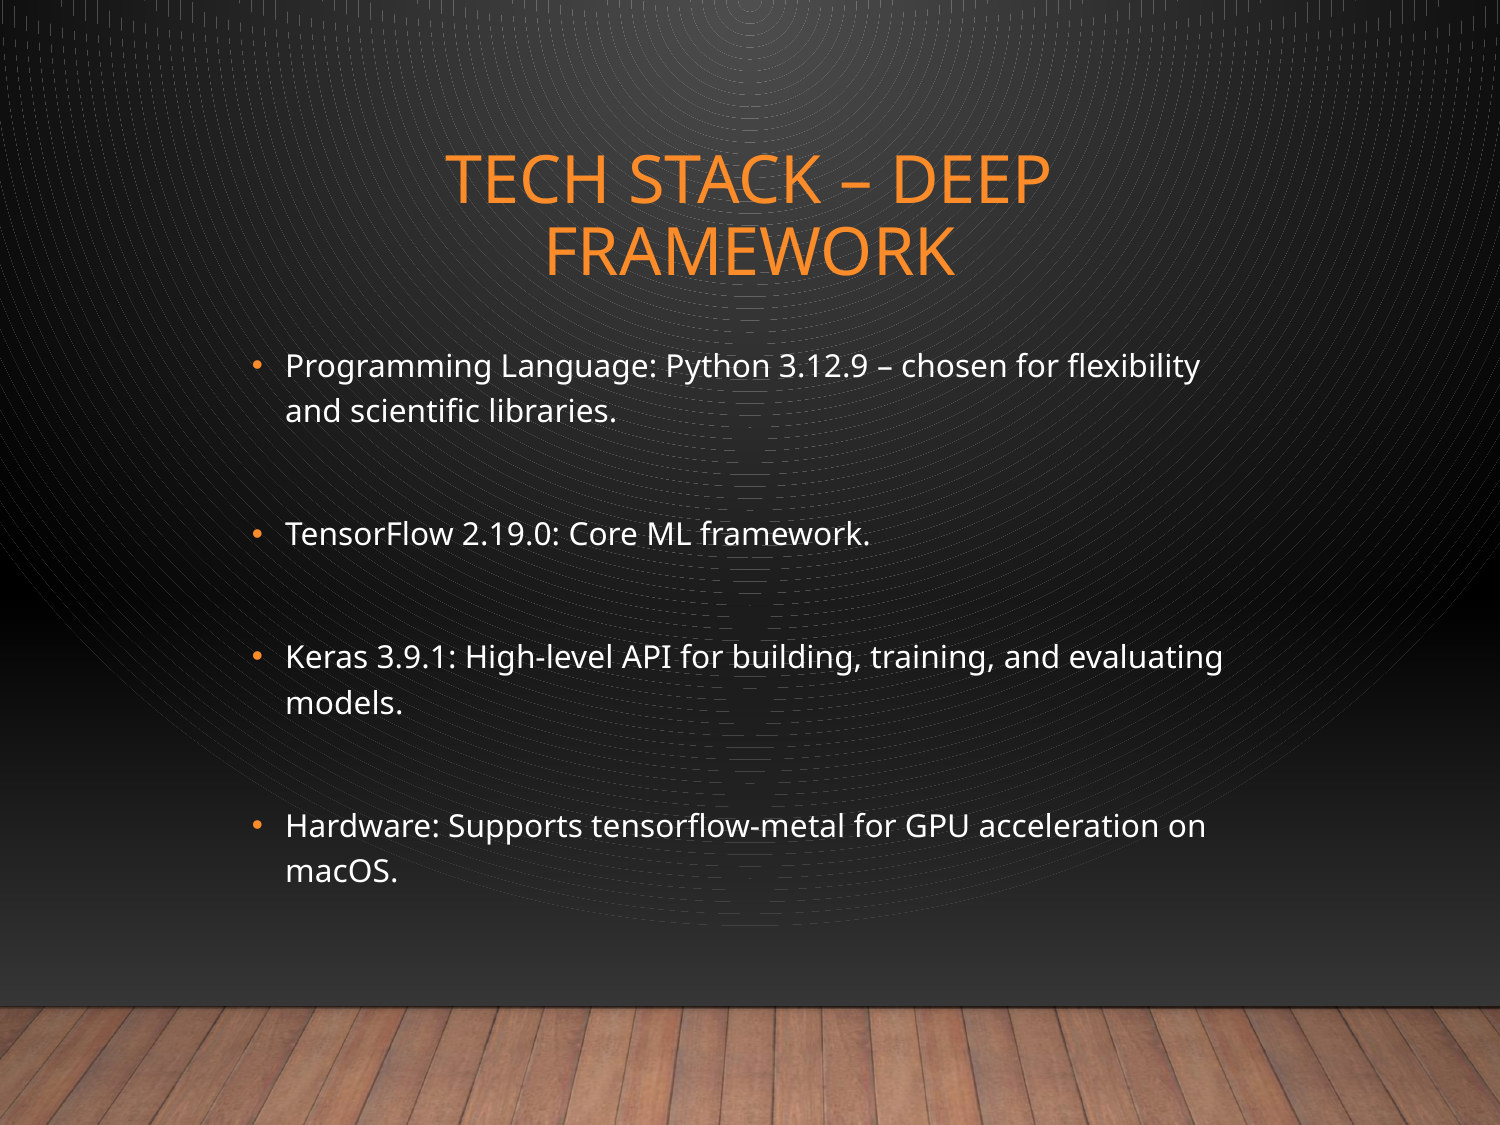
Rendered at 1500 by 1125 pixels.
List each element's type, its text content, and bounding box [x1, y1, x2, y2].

picture [0, 1006, 1500, 1125]
list Programming Language: Python 3.12.9 – chosen for flexibility and scientific libraries. TensorFlow 2.19.0: Core ML framework. Keras 3.9.1: High-level API for building, training, and evaluating models. Hardware: Supports tensorflow-metal for GPU acceleration on macOS. [236, 330, 1263, 897]
title Tech Stack – Deep Framework [236, 131, 1263, 305]
